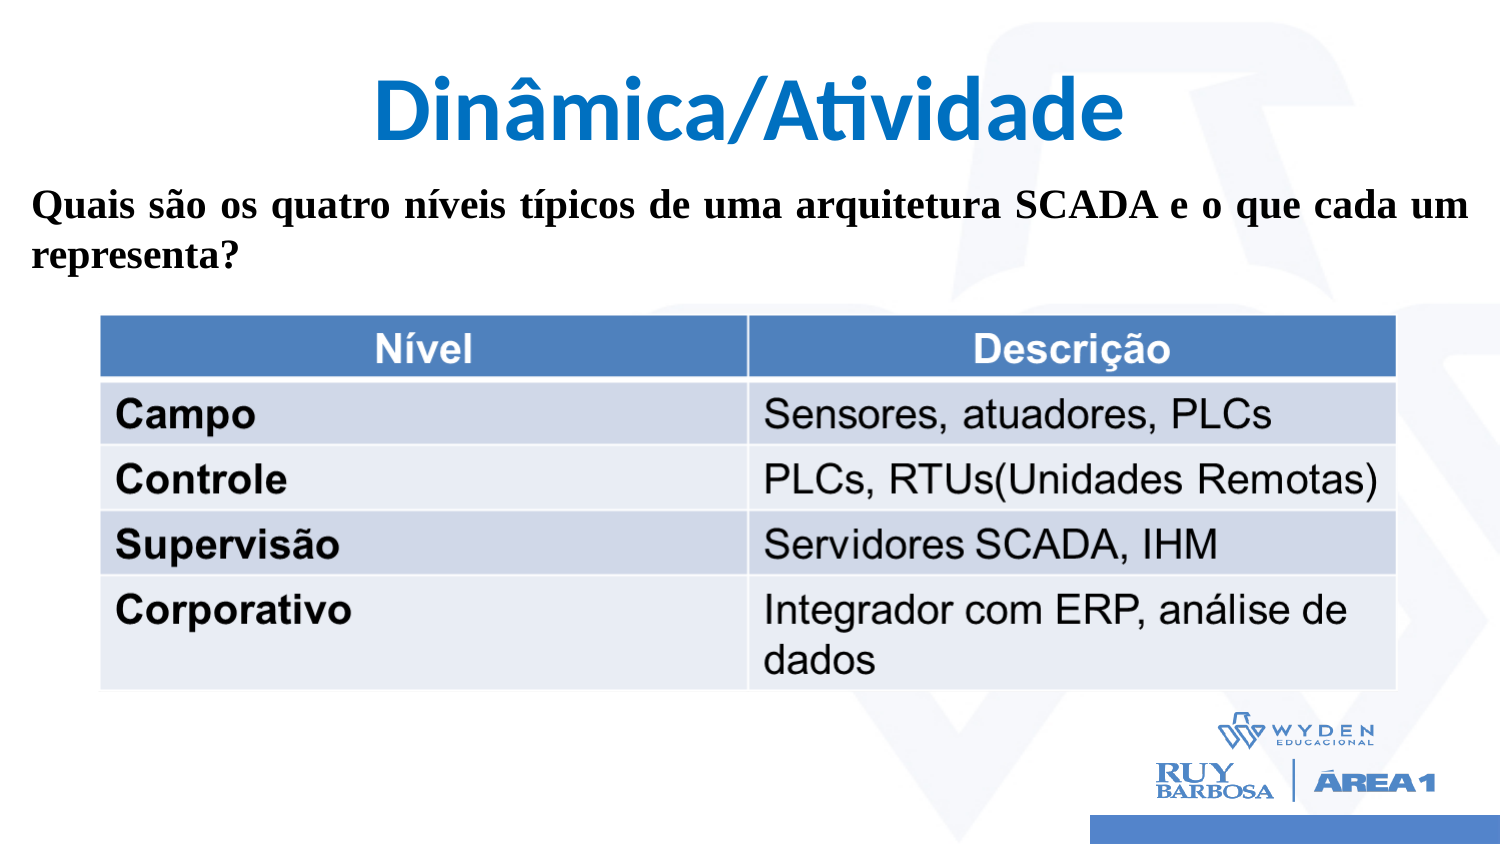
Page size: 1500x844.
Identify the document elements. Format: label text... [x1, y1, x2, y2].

list Quais são os quatro níveis típicos de uma arquitetura SCADA e o que cada um representa? [22, 169, 1479, 826]
title Dinâmica/Atividade [74, 33, 1426, 169]
picture [0, 0, 1500, 844]
